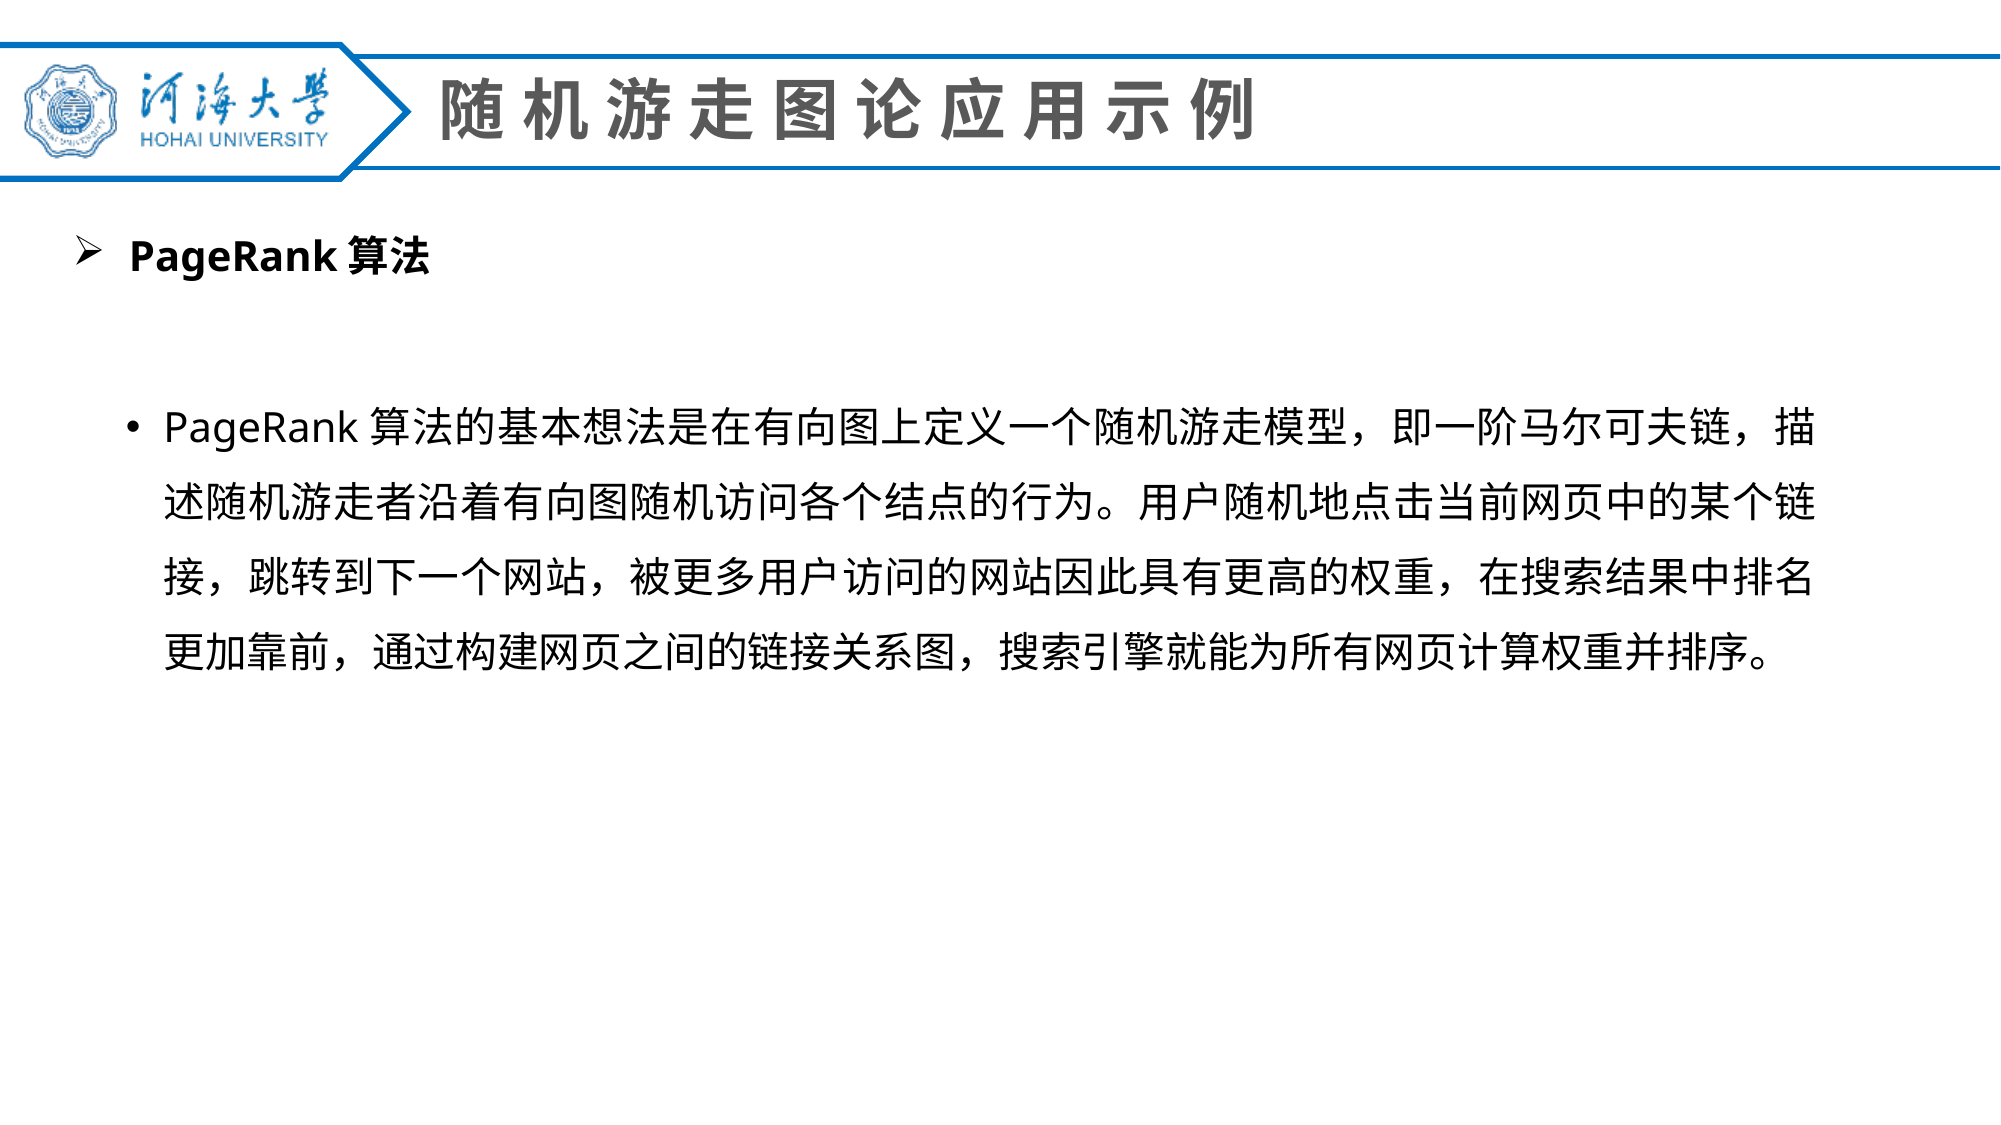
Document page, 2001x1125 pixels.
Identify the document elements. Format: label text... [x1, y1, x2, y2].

text_box PageRank算法 [57, 222, 1701, 288]
title 随机游走图论应用示例 [424, 56, 1832, 165]
picture [16, 56, 363, 166]
text_box PageRank算法的基本想法是在有向图上定义一个随机游走模型，即一阶马尔可夫链，描述随机游走者沿着有向图随机访问各个结点的行为。用户随机地点击当前网页中的某个链接，跳转到下一个网站，被更多用户访问的网站因此具有更高的权重，在搜索结果中排名更加靠前，通过构建网页之间的链接关系图，搜索引擎就能为所有网页计算权重并排序。 [111, 368, 1832, 684]
